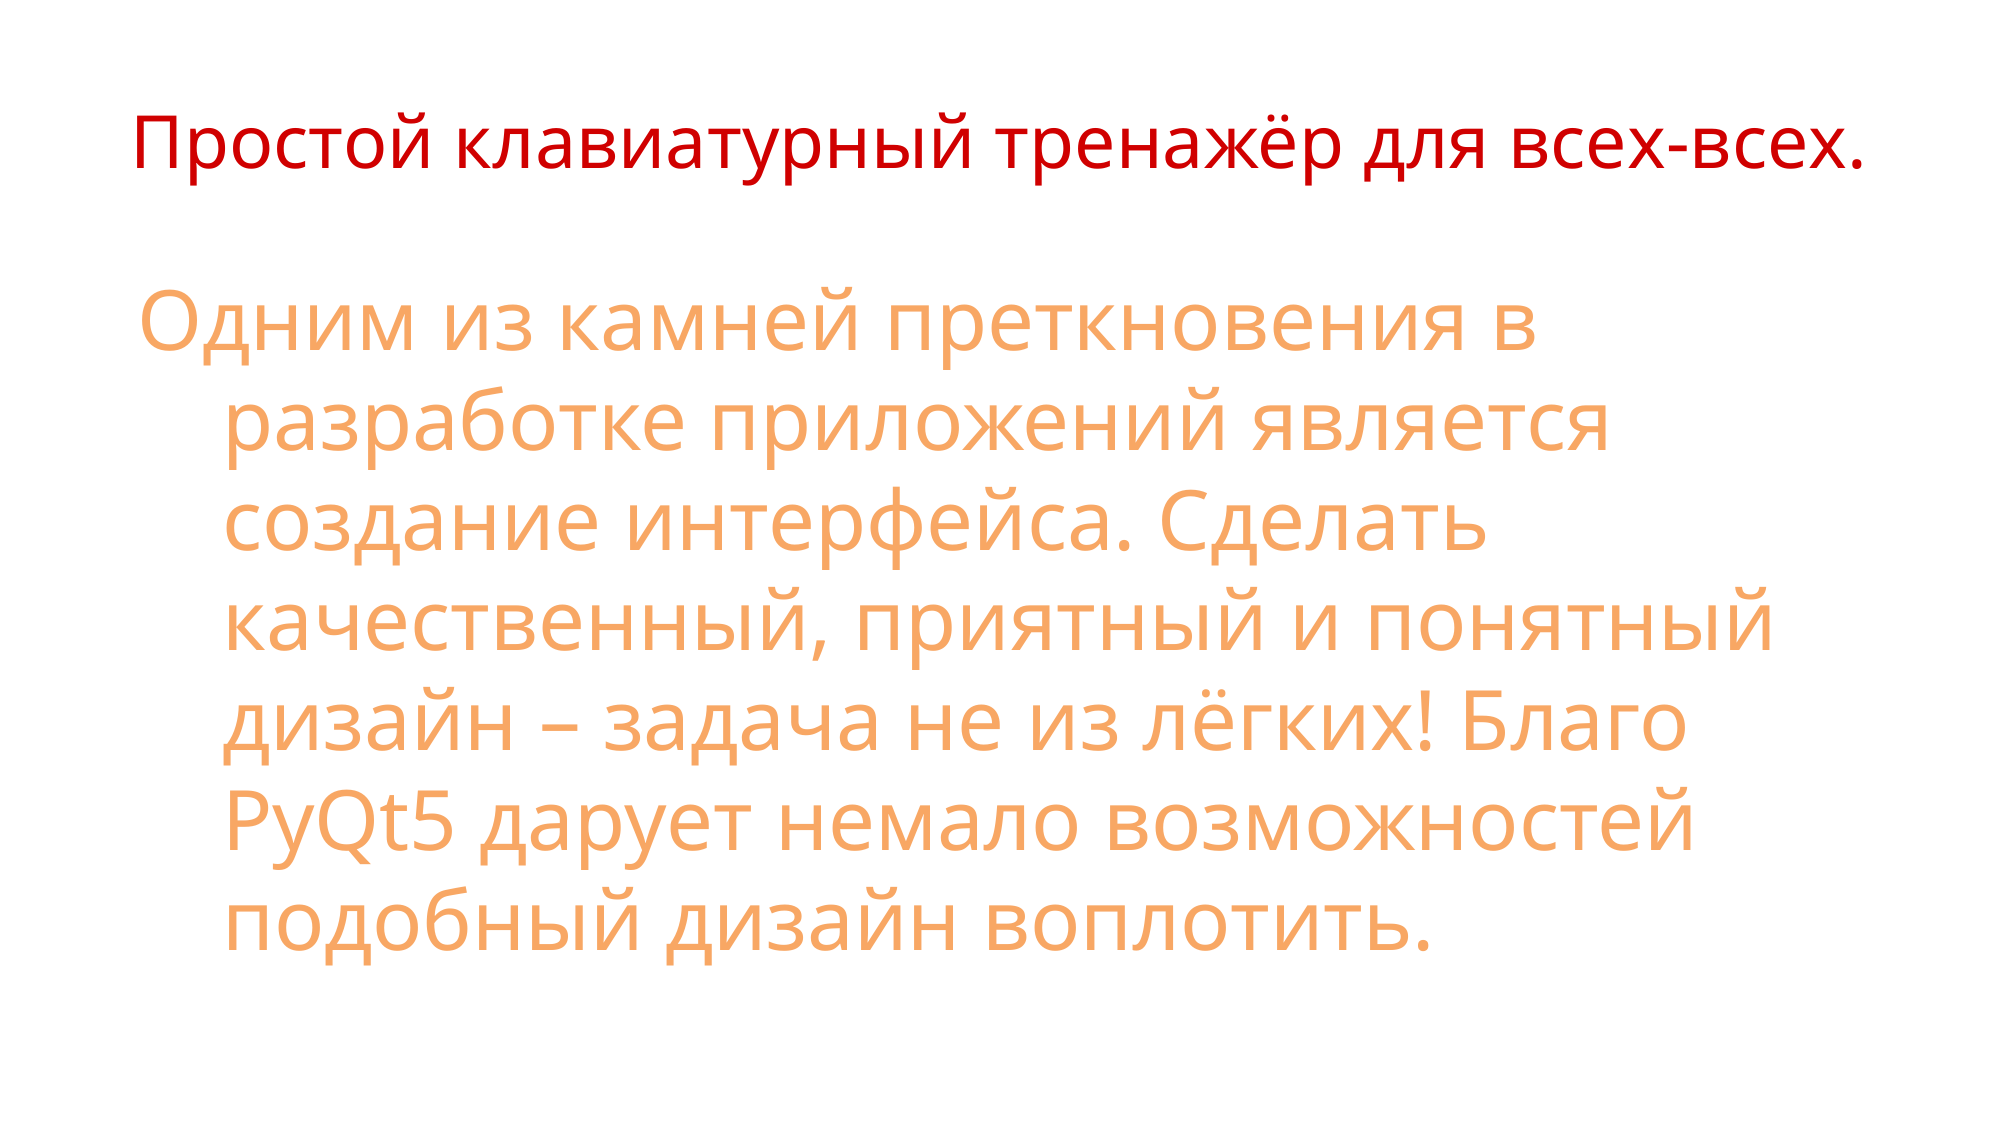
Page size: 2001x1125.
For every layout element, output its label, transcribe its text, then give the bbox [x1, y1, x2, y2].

list Одним из камней преткновения в разработке приложений является создание интерфейса. Сделать качественный, приятный и понятный дизайн – задача не из лёгких! Благо PyQt5 дарует немало возможностей подобный дизайн воплотить. [122, 259, 1923, 1003]
title Простой клавиатурный тренажёр для всех-всех. [99, 45, 1900, 233]
